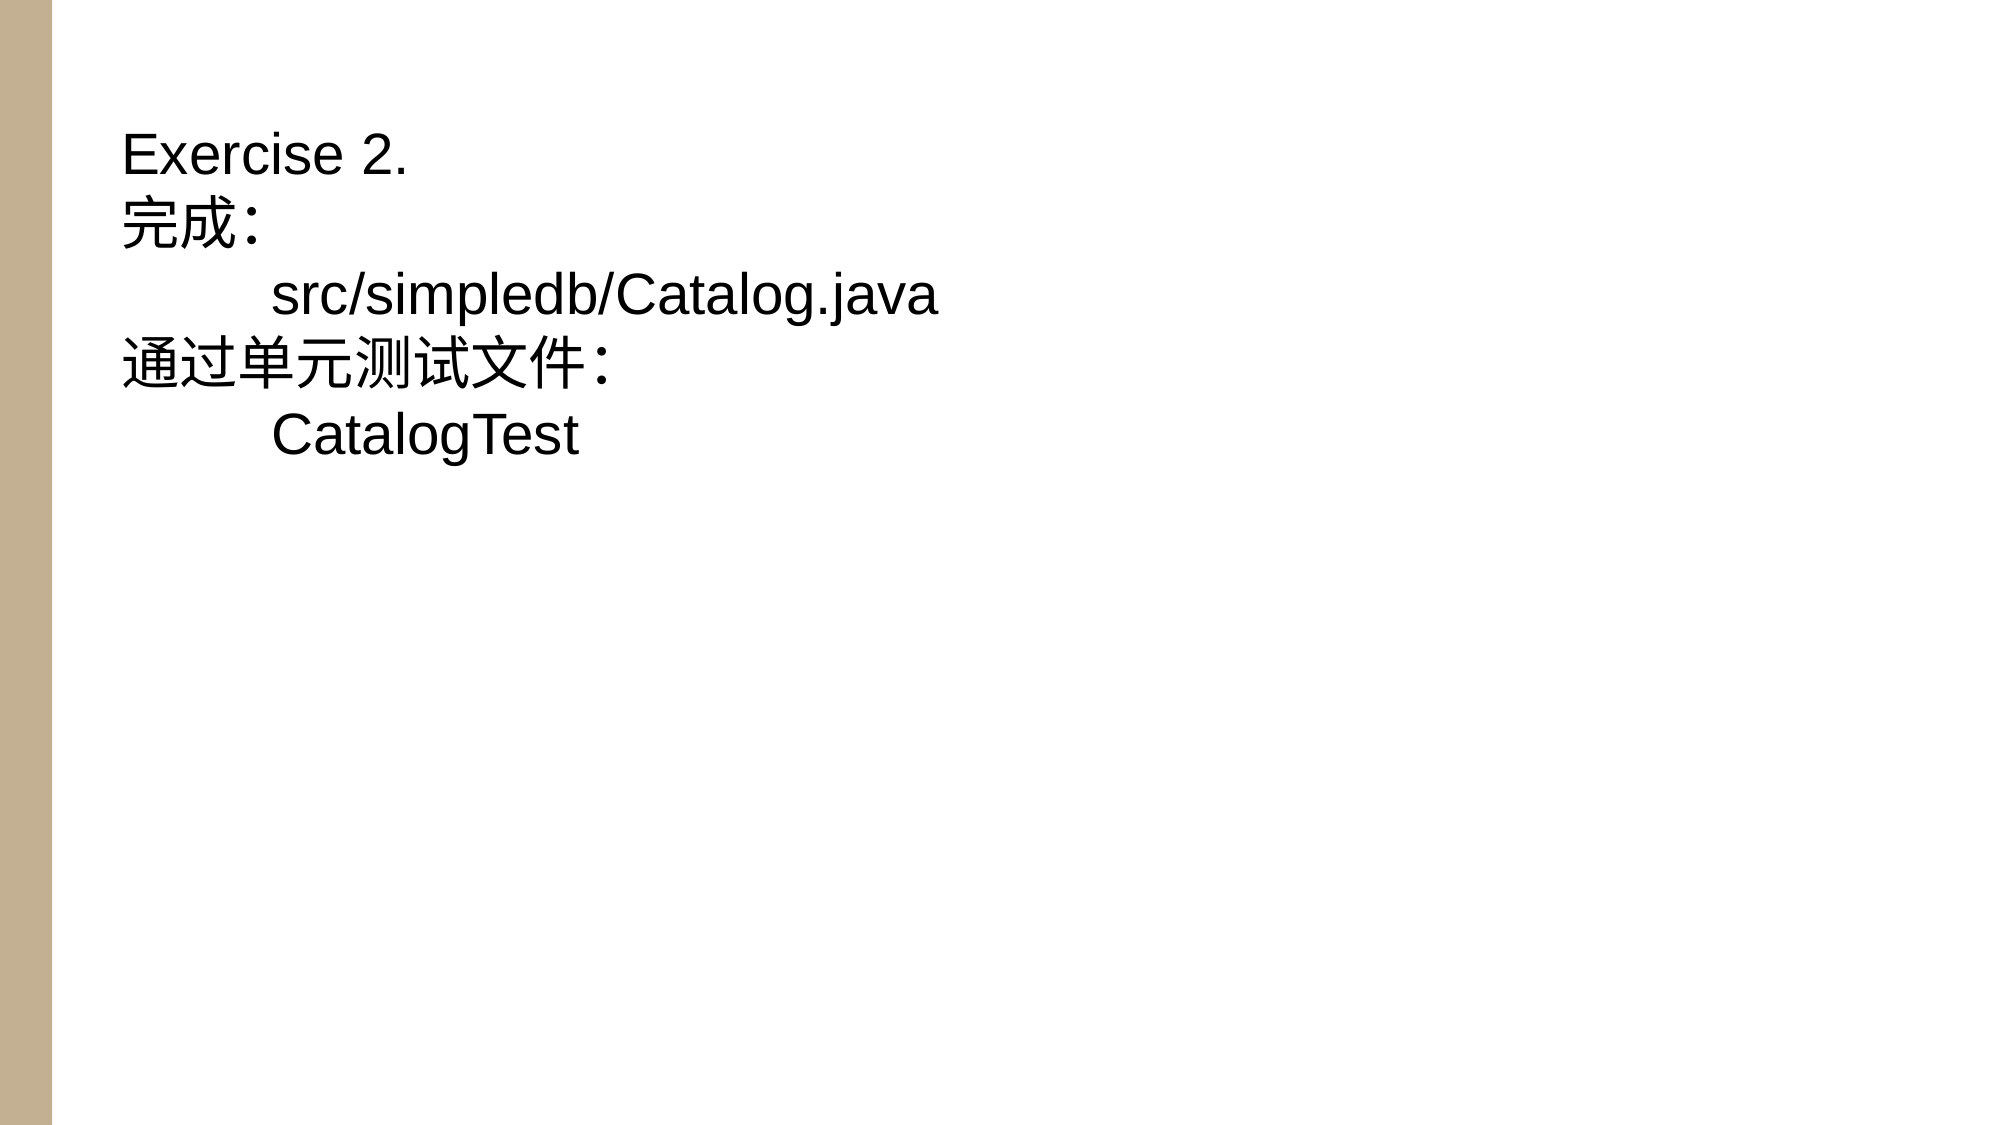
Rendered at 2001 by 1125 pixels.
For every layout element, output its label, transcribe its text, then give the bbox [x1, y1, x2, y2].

text_box Exercise 2. 完成： src/simpledb/Catalog.java 通过单元测试文件： CatalogTest [106, 108, 1982, 474]
